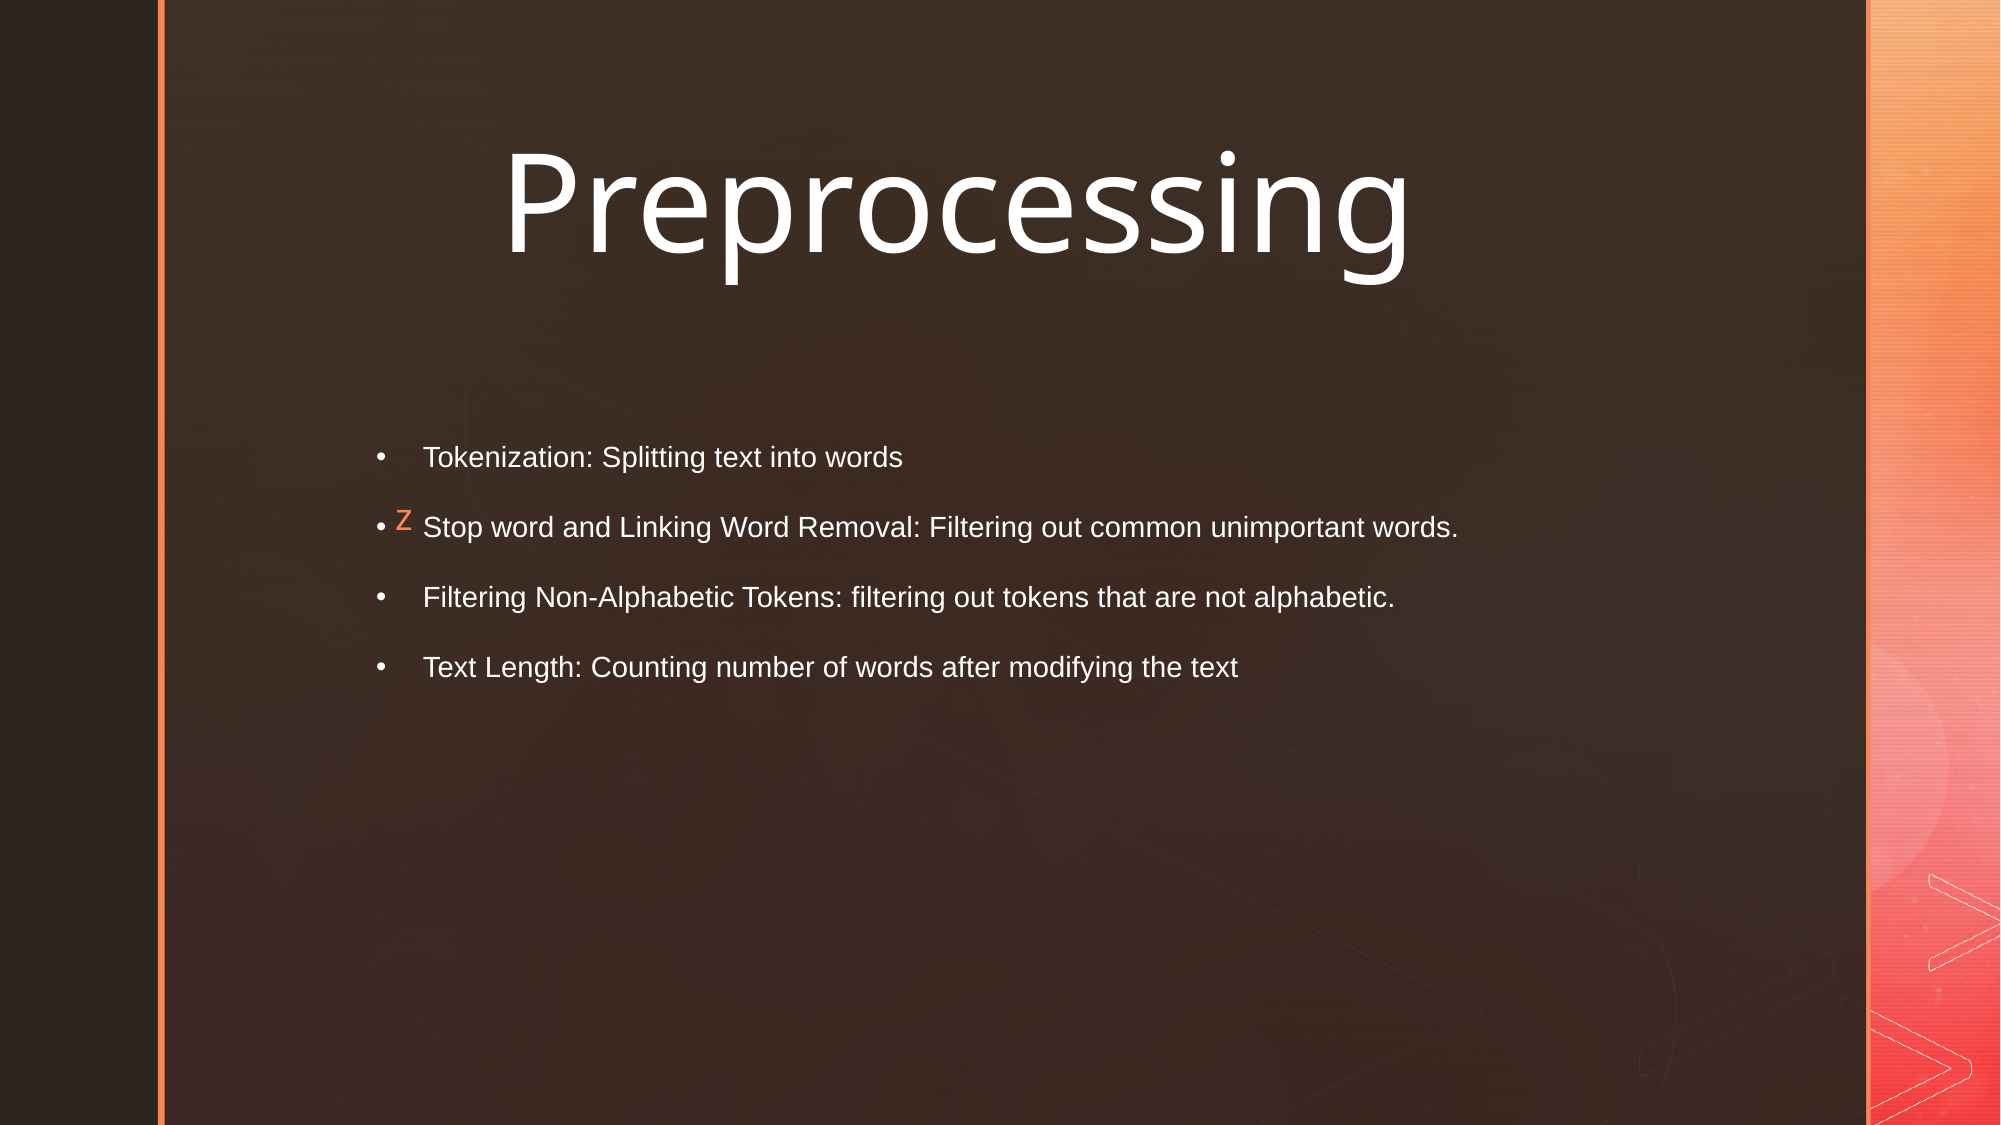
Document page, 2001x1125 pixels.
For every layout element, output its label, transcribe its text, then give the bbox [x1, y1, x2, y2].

text_box Tokenization: Splitting text into words Stop word and Linking Word Removal: Filtering out common unimportant words. Filtering Non-Alphabetic Tokens: filtering out tokens that are not alphabetic. Text Length: Counting number of words after modifying the text [361, 431, 1731, 691]
picture [1871, 0, 2001, 1125]
title Preprocessing [252, 125, 1663, 333]
